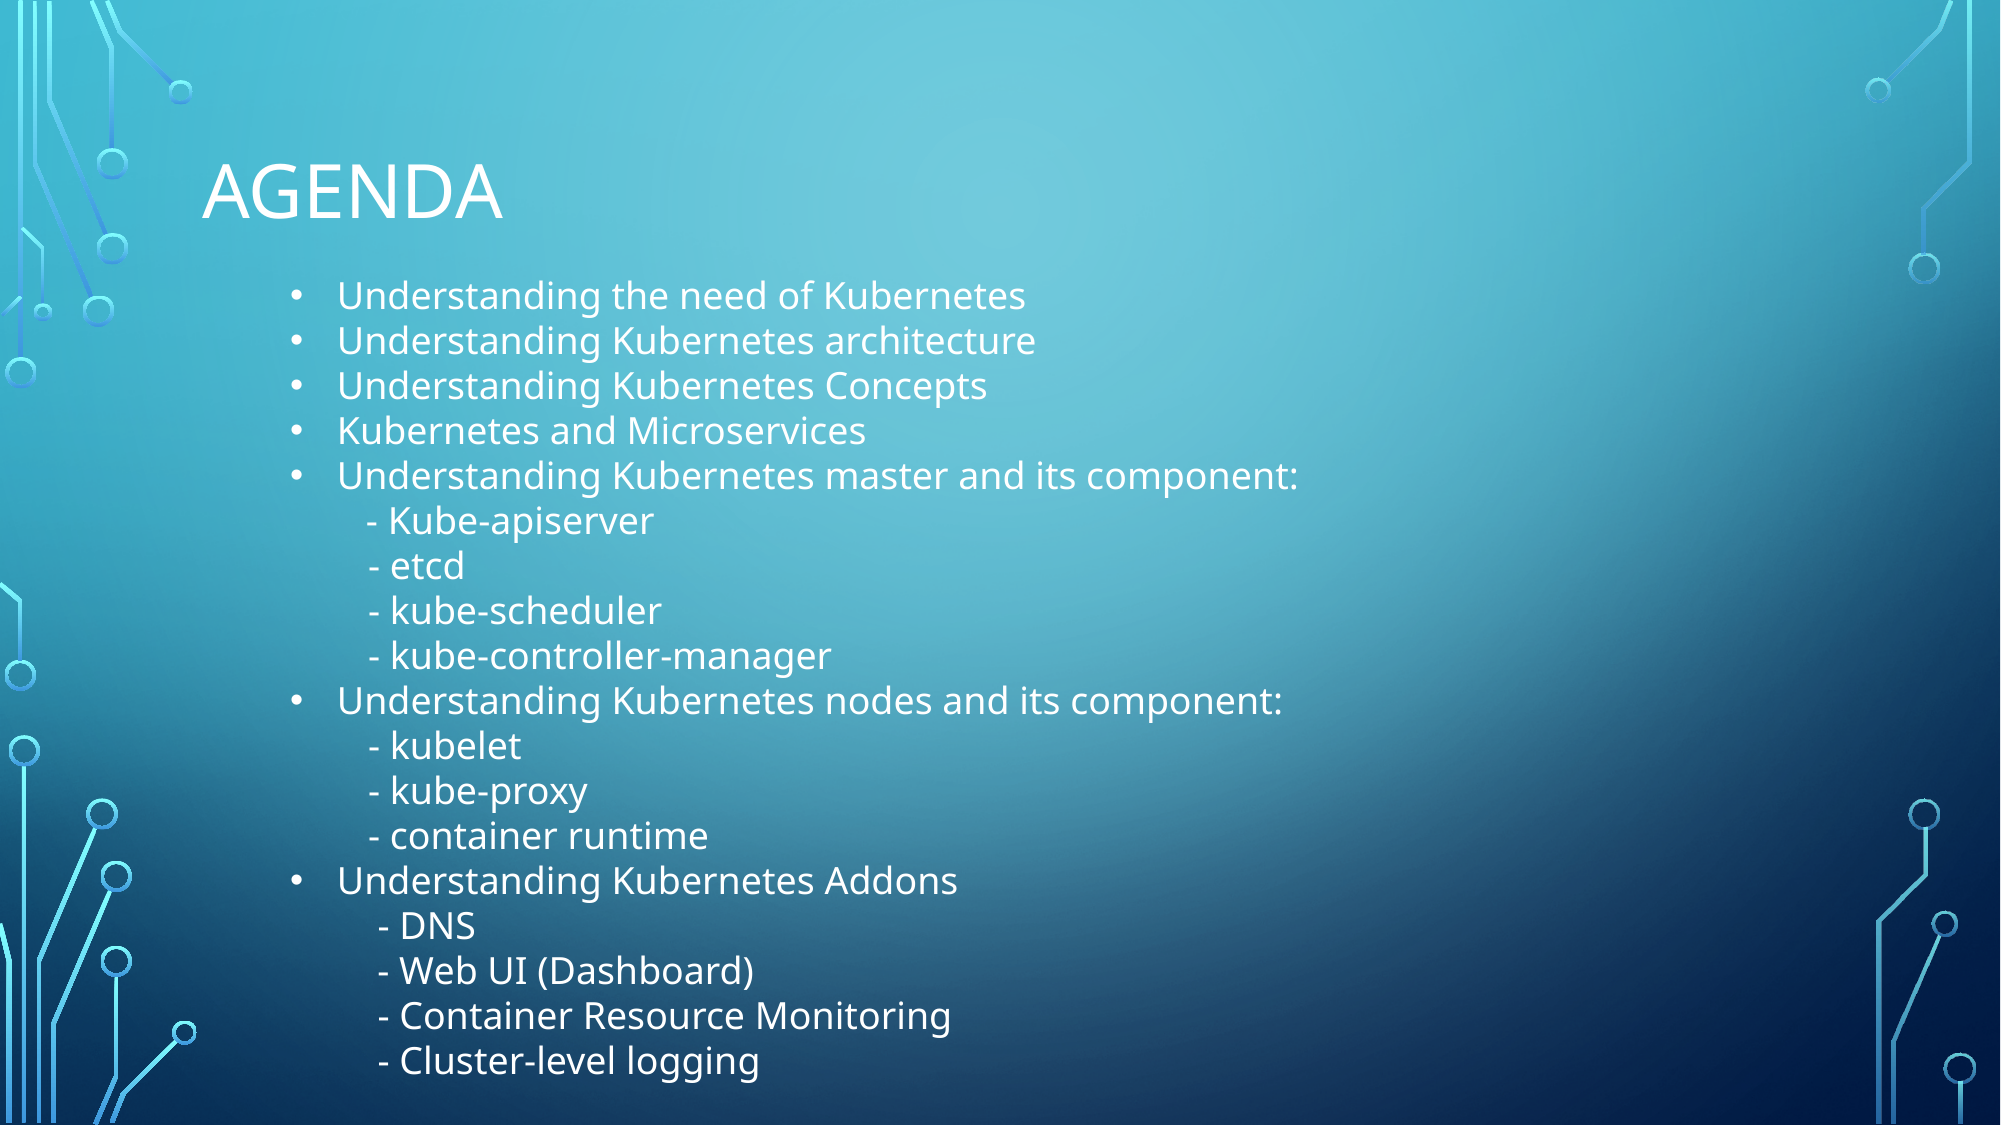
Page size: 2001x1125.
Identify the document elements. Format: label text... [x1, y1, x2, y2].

title agenda [187, 73, 1813, 316]
text_box Understanding the need of Kubernetes Understanding Kubernetes architecture Understanding Kubernetes Concepts Kubernetes and Microservices Understanding Kubernetes master and its component: - Kube-apiserver - etcd - kube-scheduler - kube-controller-manager Understanding Kubernetes nodes and its component: - kubelet - kube-proxy - container runtime Understanding Kubernetes Addons - DNS - Web UI (Dashboard) - Container Resource Monitoring - Cluster-level logging [275, 264, 1603, 1125]
